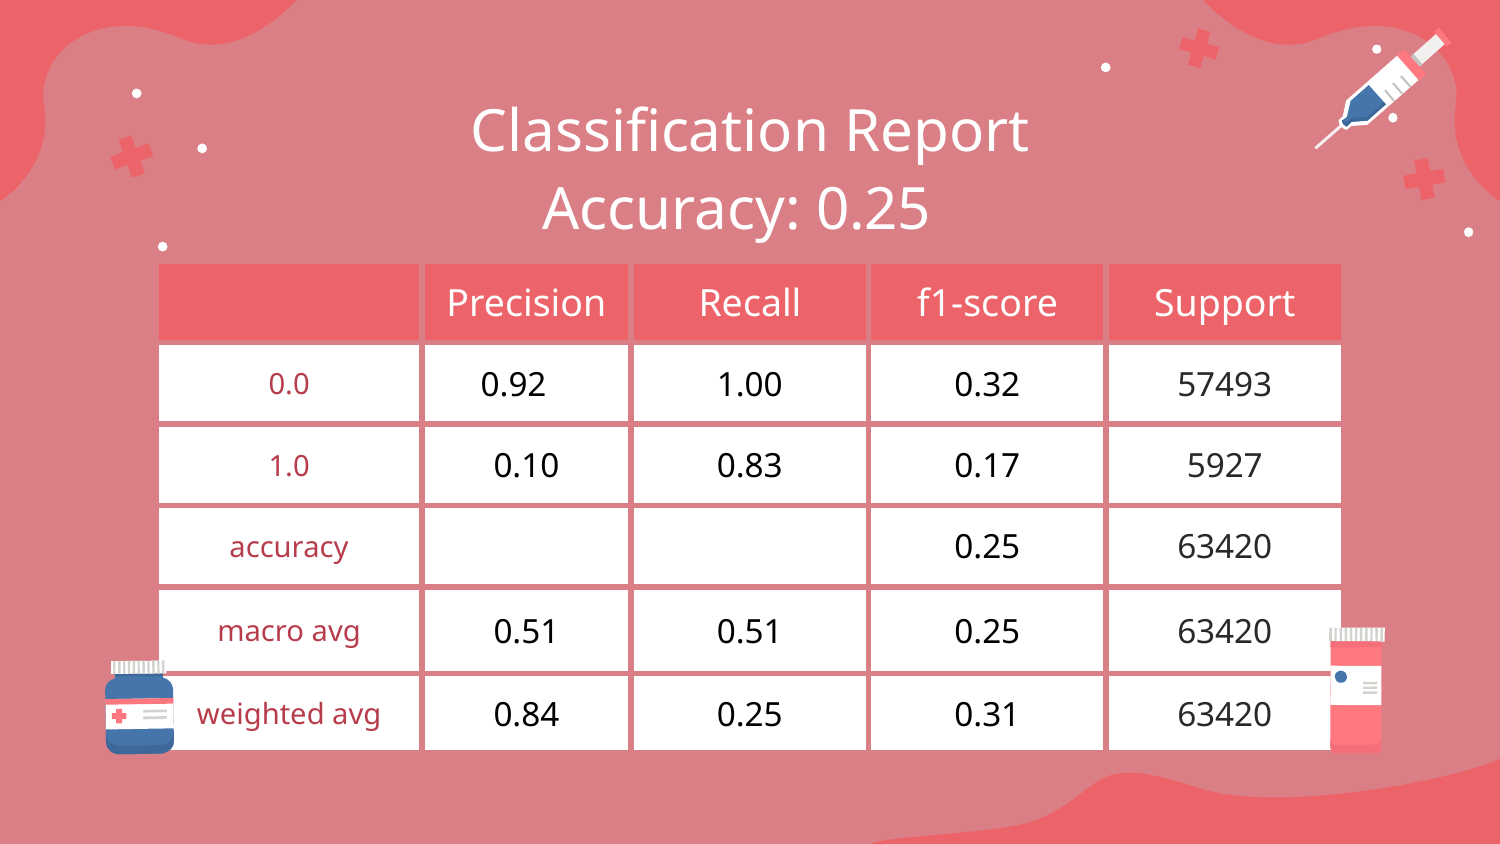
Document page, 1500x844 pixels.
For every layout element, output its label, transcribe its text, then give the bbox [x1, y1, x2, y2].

table_cell 0.25 [871, 508, 1103, 584]
table_cell 1.00 [634, 345, 866, 421]
table_cell 0.25 [634, 676, 866, 750]
table_cell 63420 [1109, 676, 1305, 750]
table_cell 0.17 [871, 427, 1103, 503]
table_cell 57493 [1109, 345, 1341, 421]
table_cell [425, 508, 628, 584]
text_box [97, 656, 178, 758]
table_cell 63420 [1109, 508, 1341, 584]
table_cell 0.51 [634, 590, 866, 671]
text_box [1310, 621, 1399, 757]
table_header f1-score [871, 264, 1103, 340]
table_cell 0.32 [871, 345, 1103, 421]
table_cell 1.0 [159, 427, 419, 503]
table_cell 5927 [1109, 427, 1341, 503]
table_cell accuracy [159, 508, 419, 584]
table_cell 0.31 [871, 676, 1103, 750]
title Classification Report [116, 88, 1383, 167]
table_header Precision [425, 264, 628, 340]
table_cell 0.83 [634, 427, 866, 503]
table_cell macro avg [159, 590, 419, 671]
table_cell 0.10 [425, 427, 628, 503]
table_header -- [159, 264, 419, 340]
table_header Support [1109, 264, 1341, 340]
table_cell weighted avg [182, 676, 419, 750]
table_cell 0.25 [871, 590, 1103, 671]
table_header Recall [634, 264, 866, 340]
table_cell 0.51 [425, 590, 628, 671]
table_cell 0.92 [425, 345, 628, 421]
title Accuracy: 0.25 [103, 166, 1370, 246]
table_cell 0.0 [159, 345, 419, 421]
table_cell 63420 [1109, 590, 1341, 671]
table_cell 0.84 [425, 676, 628, 750]
table_cell [634, 508, 866, 584]
